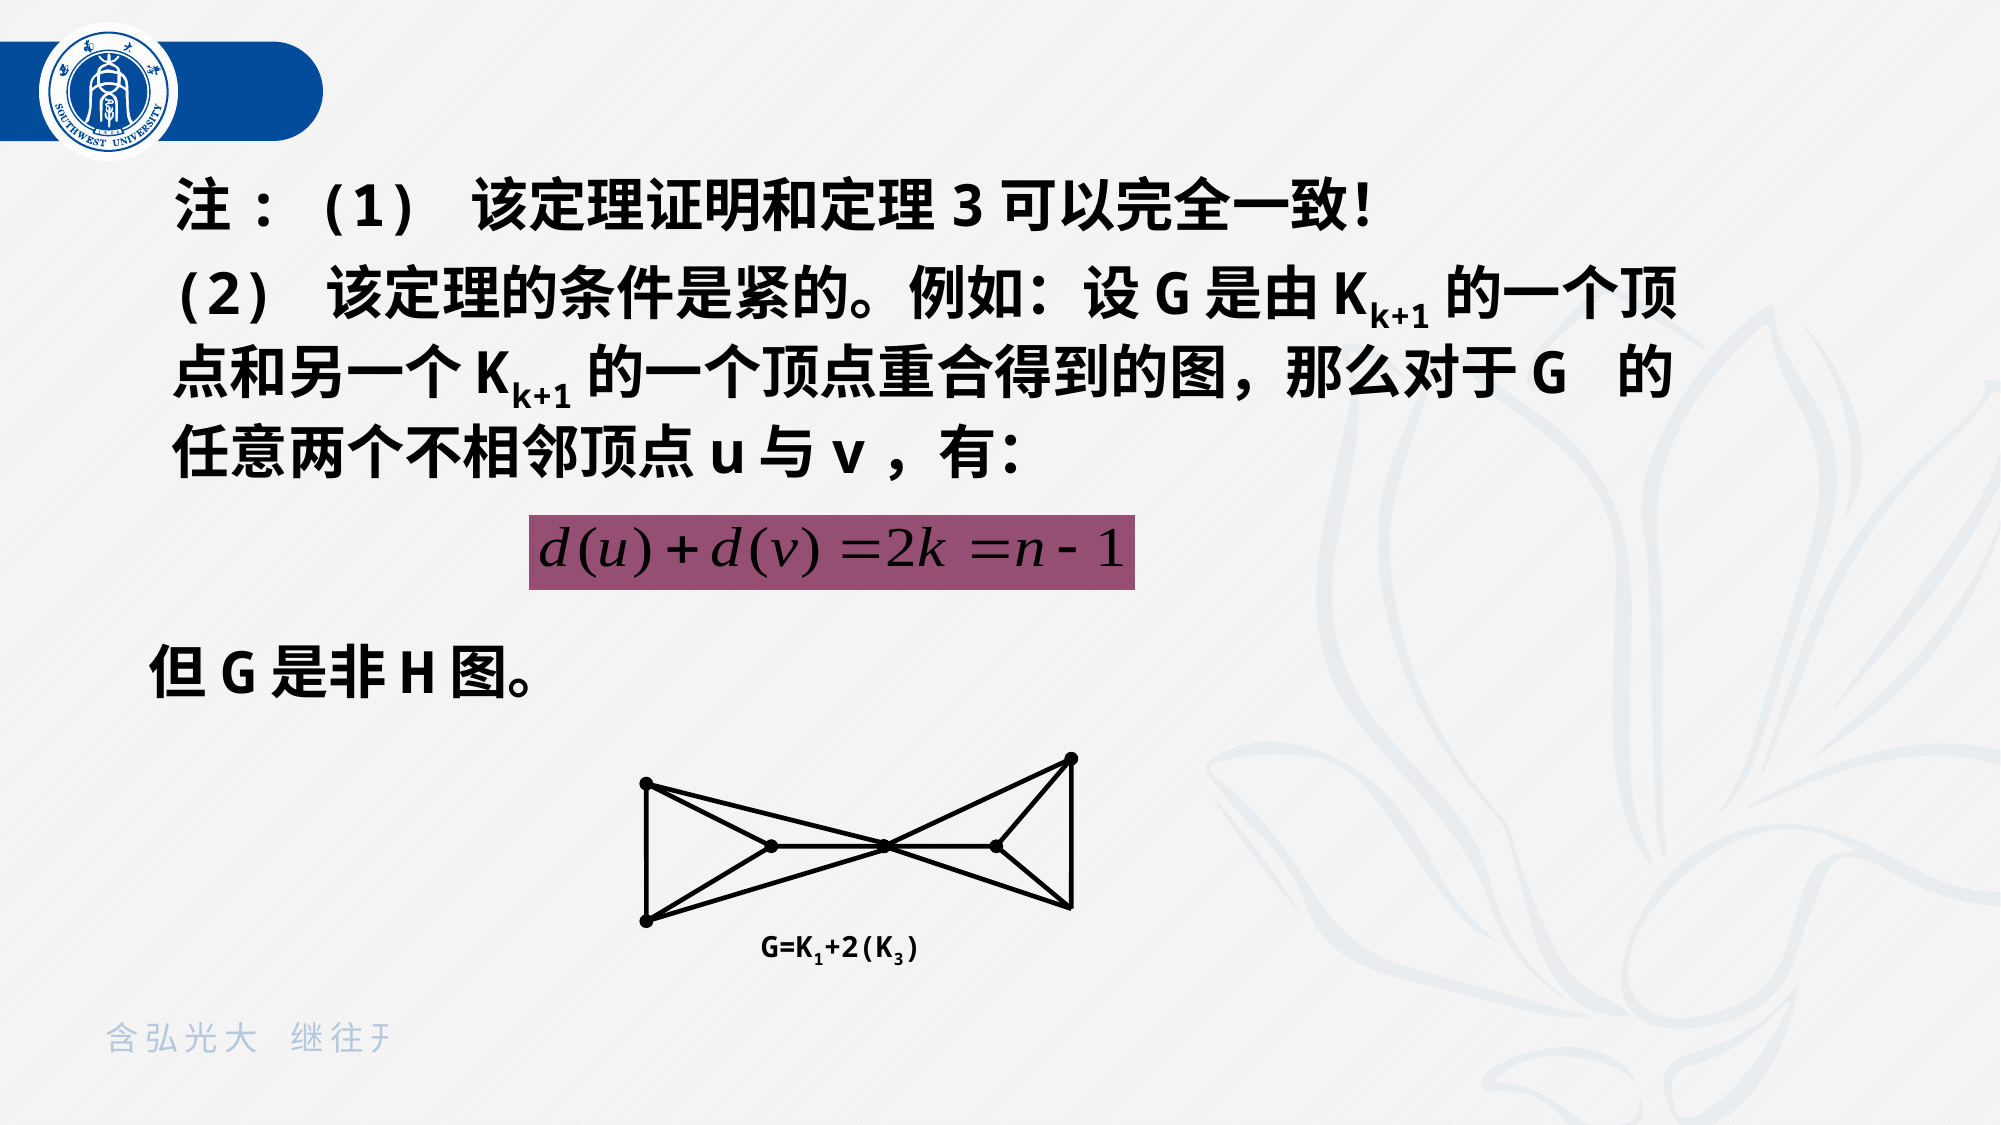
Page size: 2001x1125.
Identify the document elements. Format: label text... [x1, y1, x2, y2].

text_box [529, 514, 1135, 590]
text_box 注: (1) 该定理证明和定理3可以完全一致！ [131, 161, 1638, 246]
text_box 但G是非H图。 [106, 627, 1395, 713]
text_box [646, 758, 1072, 972]
text_box (2) 该定理的条件是紧的。例如：设G是由Kk+1的一个顶点和另一个Kk+1的一个顶点重合得到的图，那么对于G 的任意两个不相邻顶点u与v，有： [156, 248, 1736, 592]
